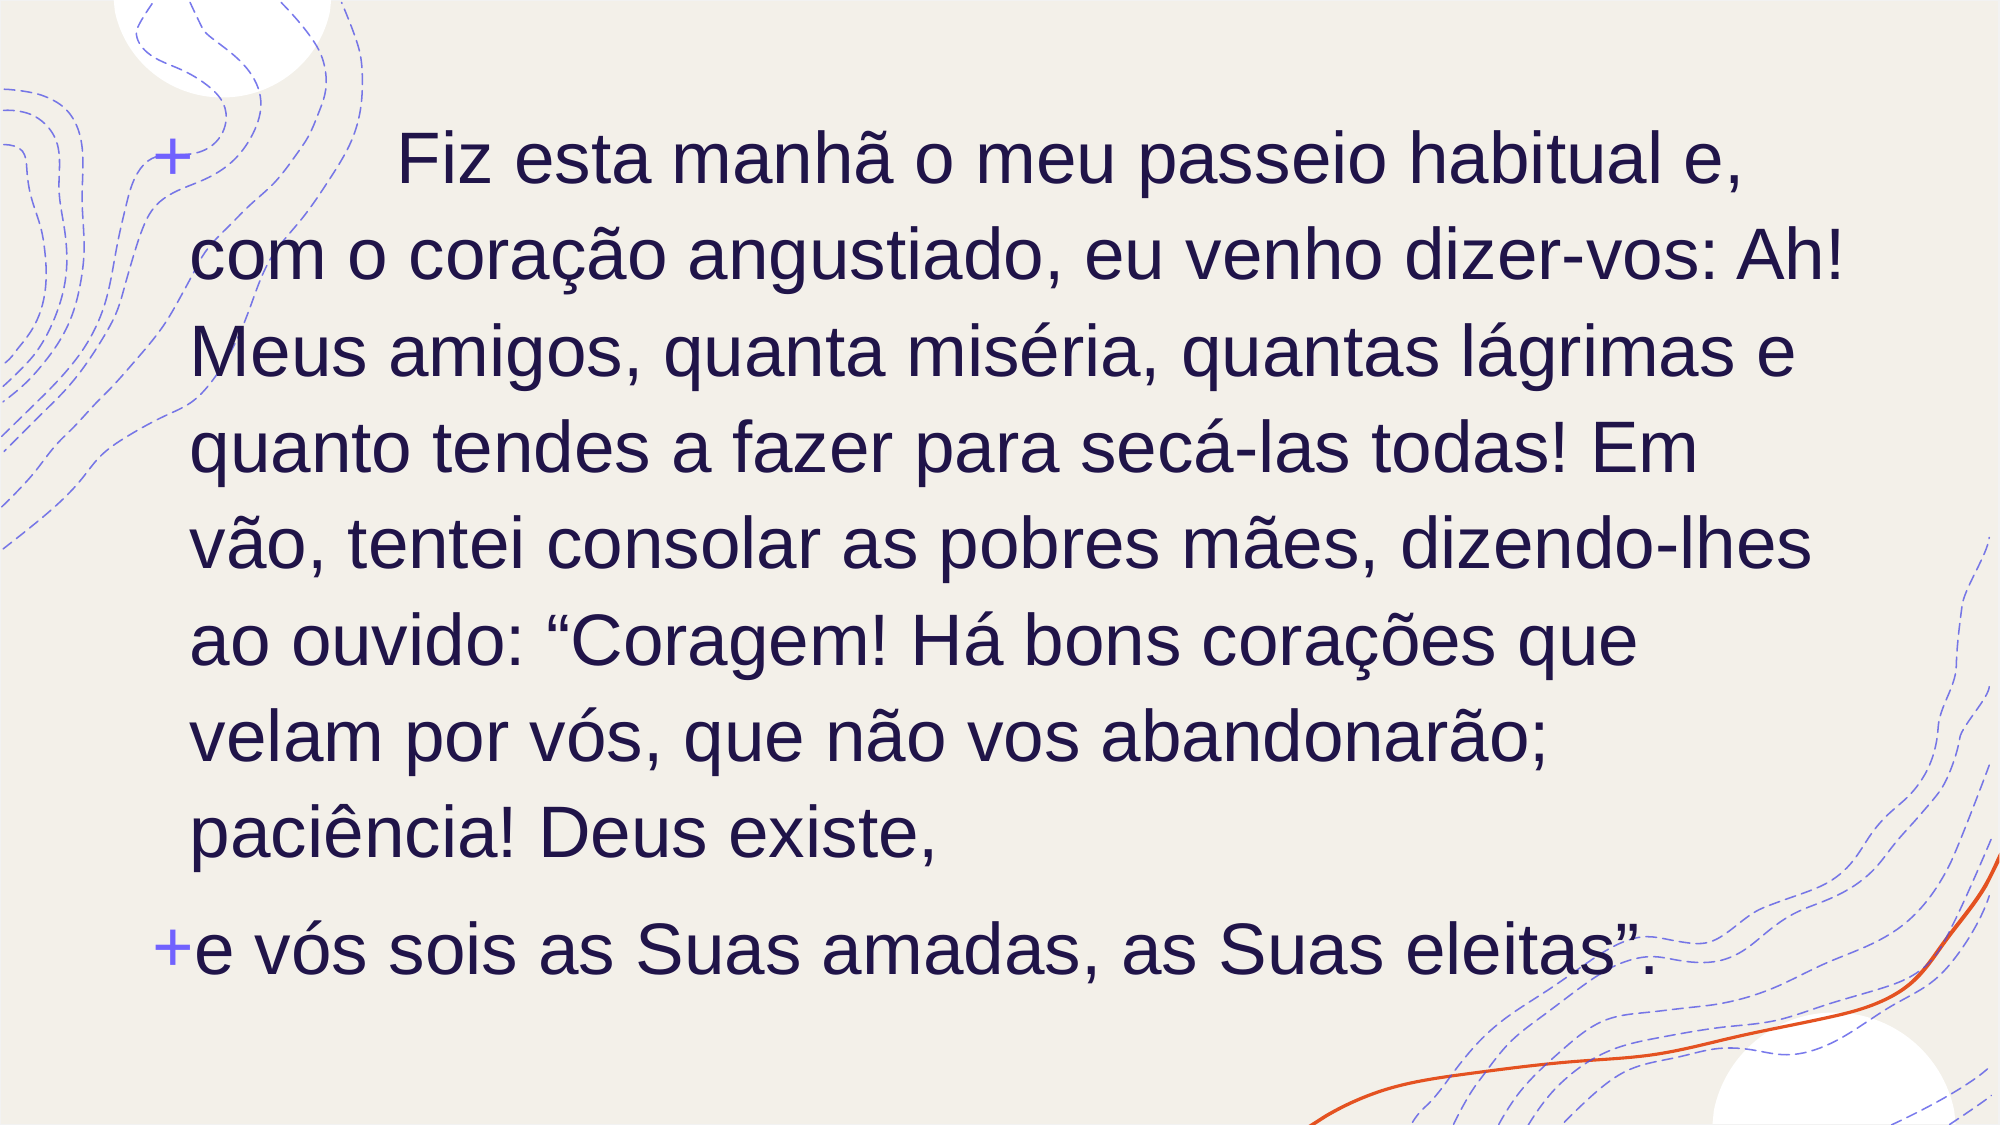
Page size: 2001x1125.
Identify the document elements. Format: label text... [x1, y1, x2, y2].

list Fiz esta manhã o meu passeio habitual e, com o coração angustiado, eu venho dizer-vos: Ah! Meus amigos, quanta miséria, quantas lágrimas e quanto tendes a fazer para secá-las todas! Em vão, tentei consolar as pobres mães, dizendo-lhes ao ouvido: “Coragem! Há bons corações que velam por vós, que não vos abandonarão; paciência! Deus existe, e vós sois as Suas amadas, as Suas eleitas”. [137, 94, 1863, 1014]
